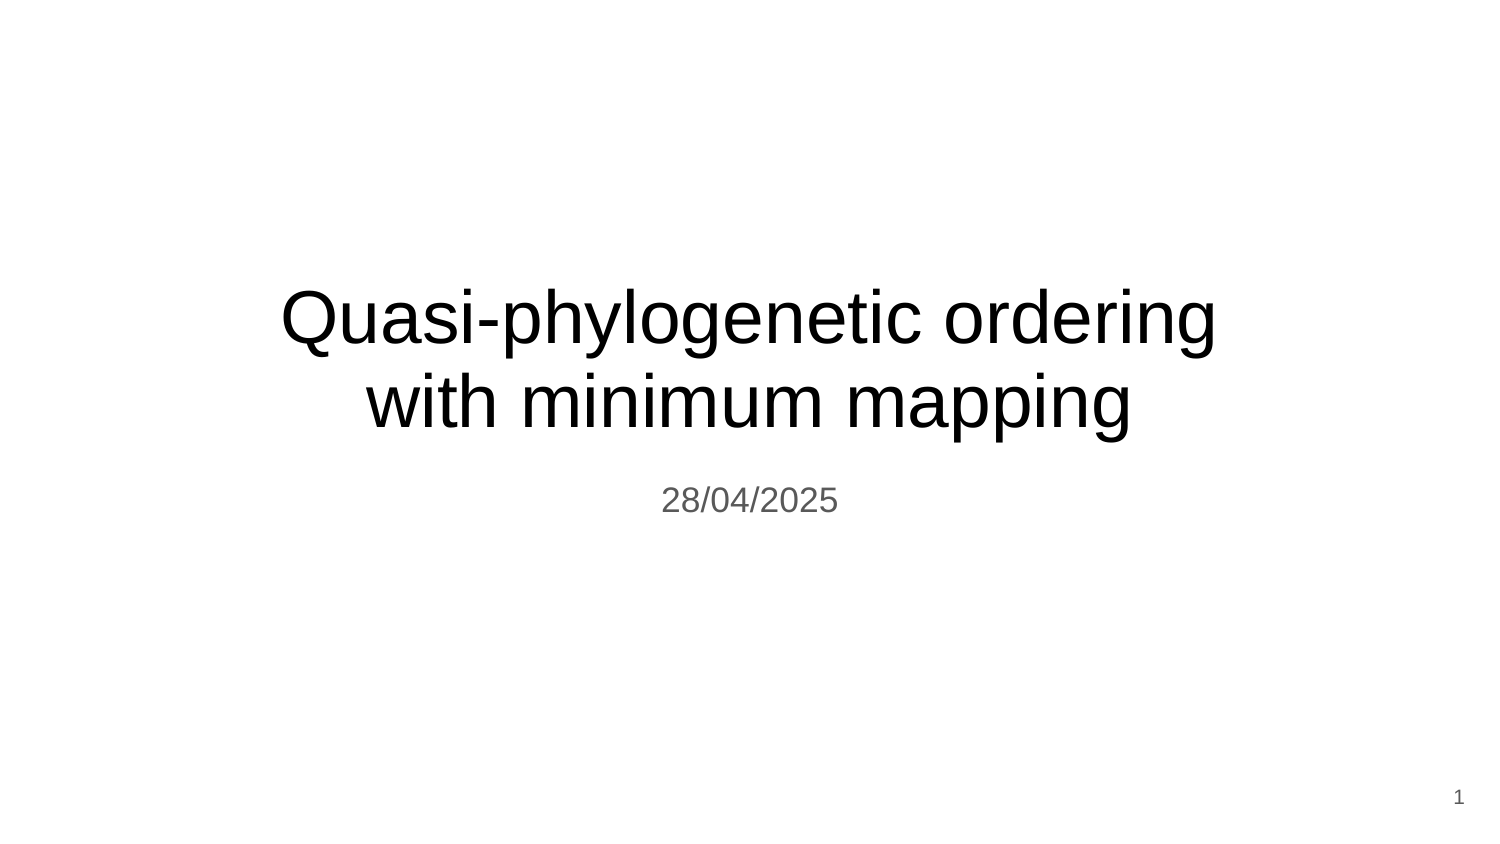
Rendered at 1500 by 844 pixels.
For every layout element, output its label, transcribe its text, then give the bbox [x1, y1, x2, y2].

subtitle 28/04/2025 [51, 464, 1449, 595]
slide_number ‹#› [1389, 764, 1480, 830]
title Quasi-phylogenetic ordering with minimum mapping [51, 122, 1449, 459]
